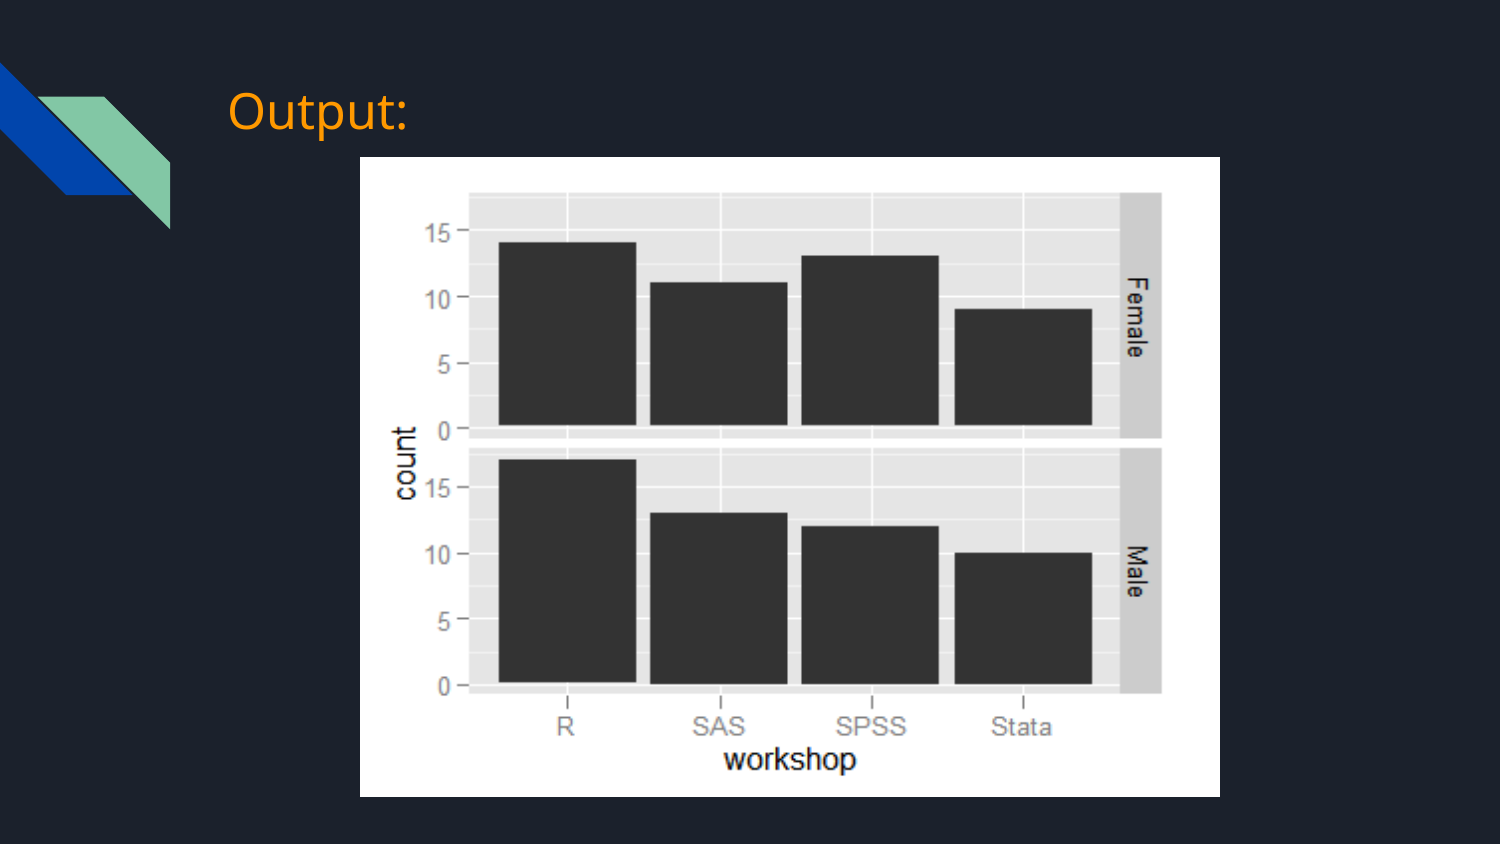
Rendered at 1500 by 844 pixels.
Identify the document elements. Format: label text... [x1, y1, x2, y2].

title Output: [212, 64, 1368, 215]
picture [360, 157, 1221, 797]
